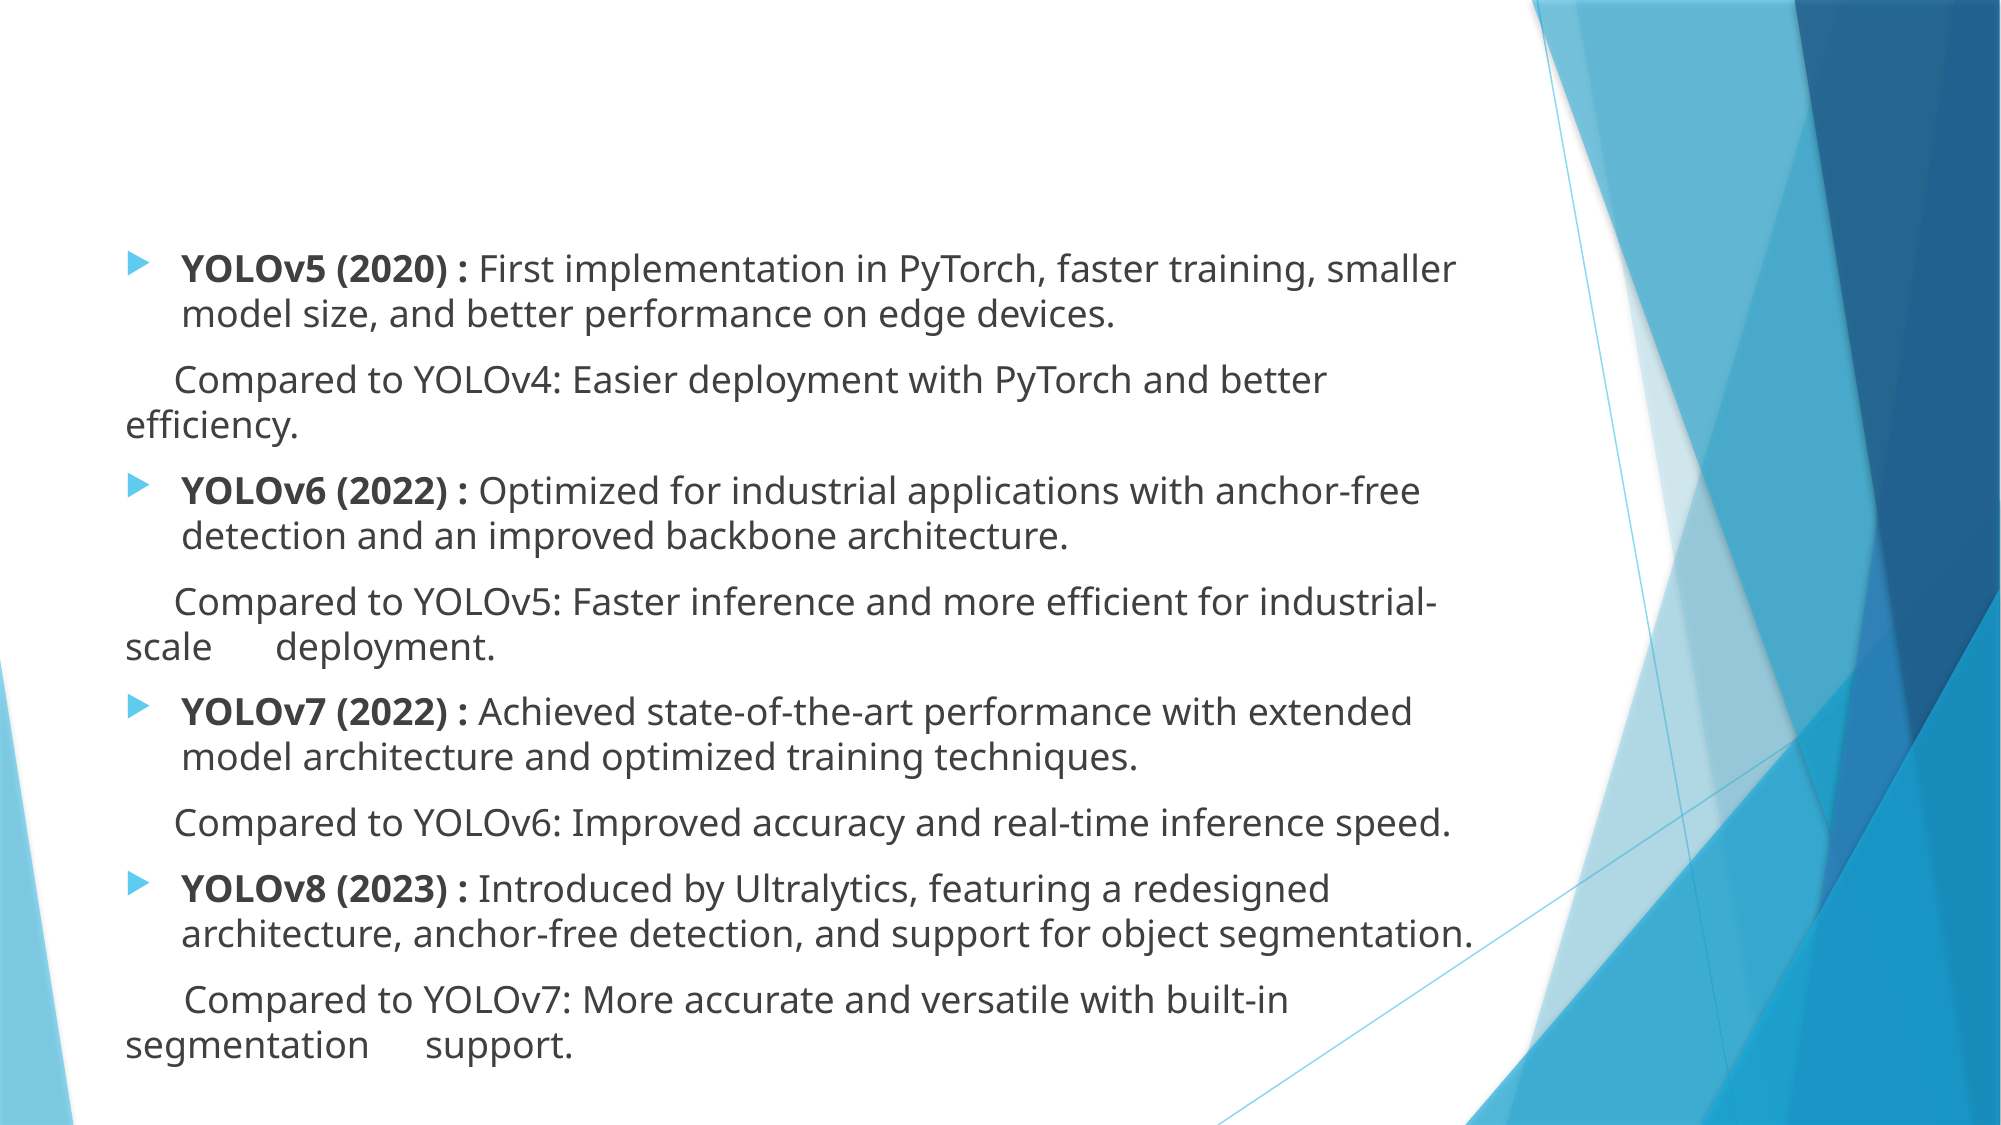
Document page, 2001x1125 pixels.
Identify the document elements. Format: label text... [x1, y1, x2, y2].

list YOLOv5 (2020) : First implementation in PyTorch, faster training, smaller model size, and better performance on edge devices. Compared to YOLOv4: Easier deployment with PyTorch and better efficiency. YOLOv6 (2022) : Optimized for industrial applications with anchor-free detection and an improved backbone architecture. Compared to YOLOv5: Faster inference and more efficient for industrial-scale deployment. YOLOv7 (2022) : Achieved state-of-the-art performance with extended model architecture and optimized training techniques. Compared to YOLOv6: Improved accuracy and real-time inference speed. YOLOv8 (2023) : Introduced by Ultralytics, featuring a redesigned architecture, anchor-free detection, and support for object segmentation. Compared to YOLOv7: More accurate and versatile with built-in segmentation support. [109, 237, 1521, 875]
